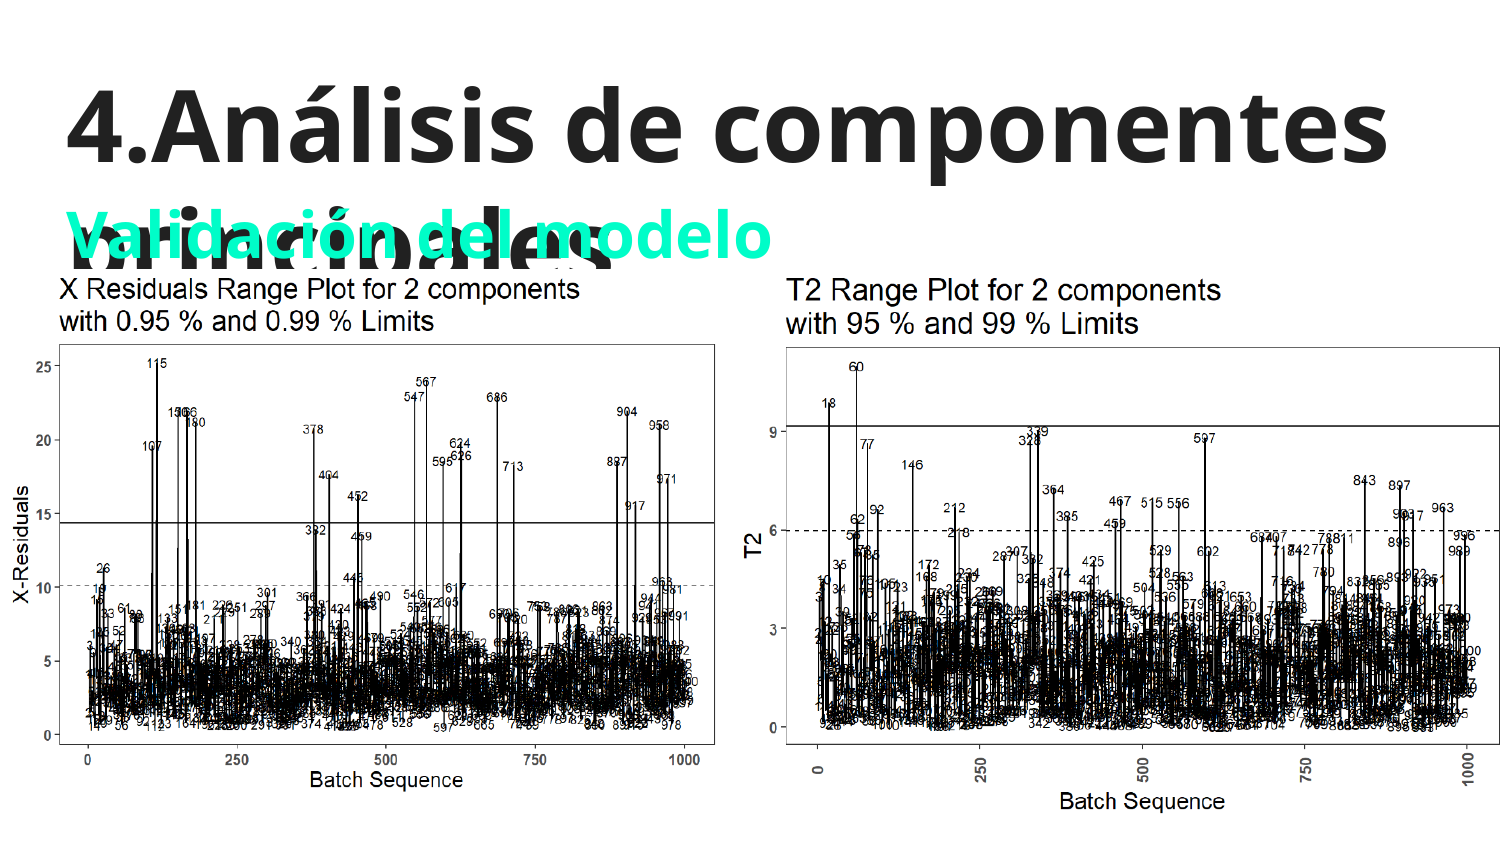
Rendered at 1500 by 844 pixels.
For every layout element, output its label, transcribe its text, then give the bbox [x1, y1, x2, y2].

picture [0, 267, 1500, 817]
title 4.Análisis de componentes principales [51, 48, 1449, 180]
text_box Validación del modelo [51, 179, 1220, 268]
